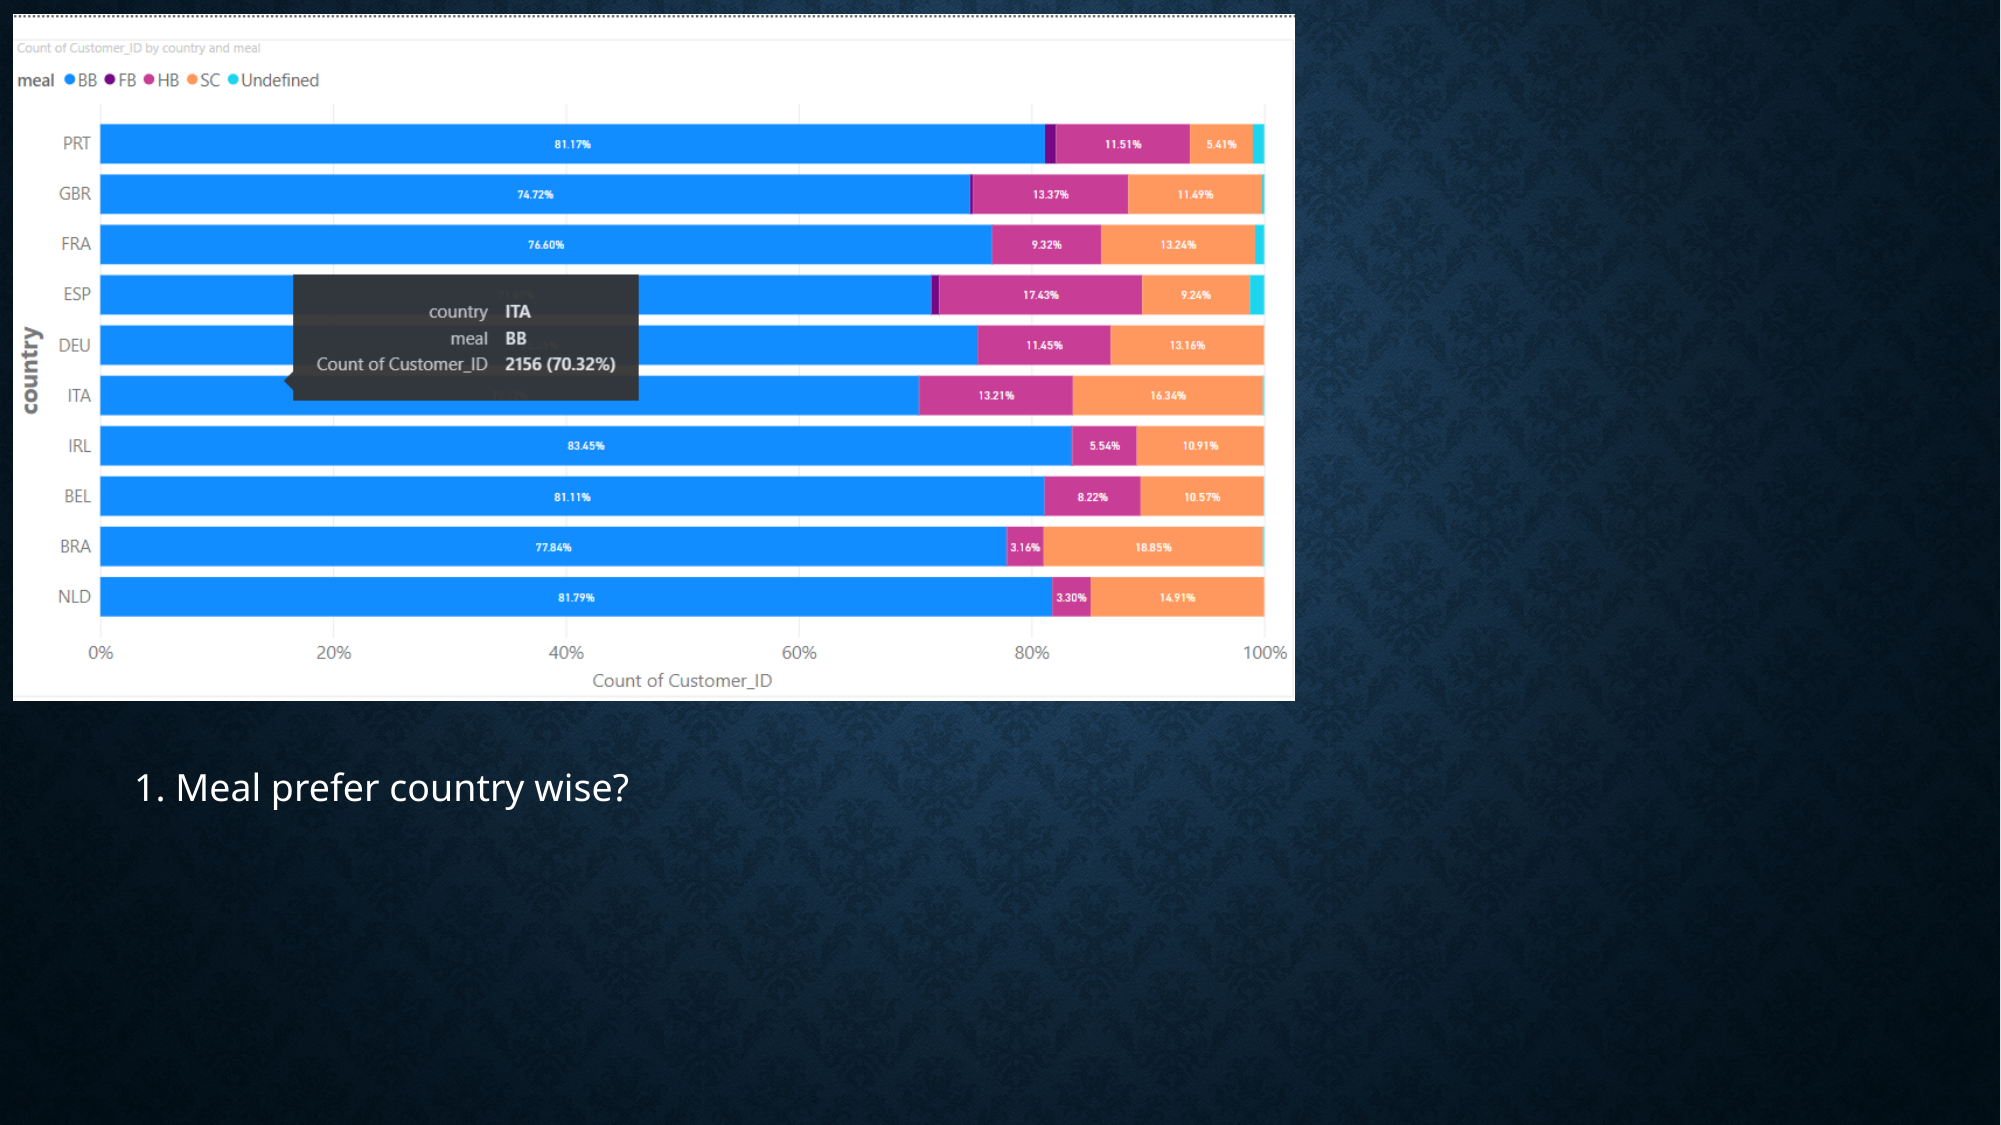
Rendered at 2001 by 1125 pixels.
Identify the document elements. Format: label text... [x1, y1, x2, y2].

picture [13, 13, 1296, 701]
text_box 1. Meal prefer country wise? [119, 756, 1335, 816]
